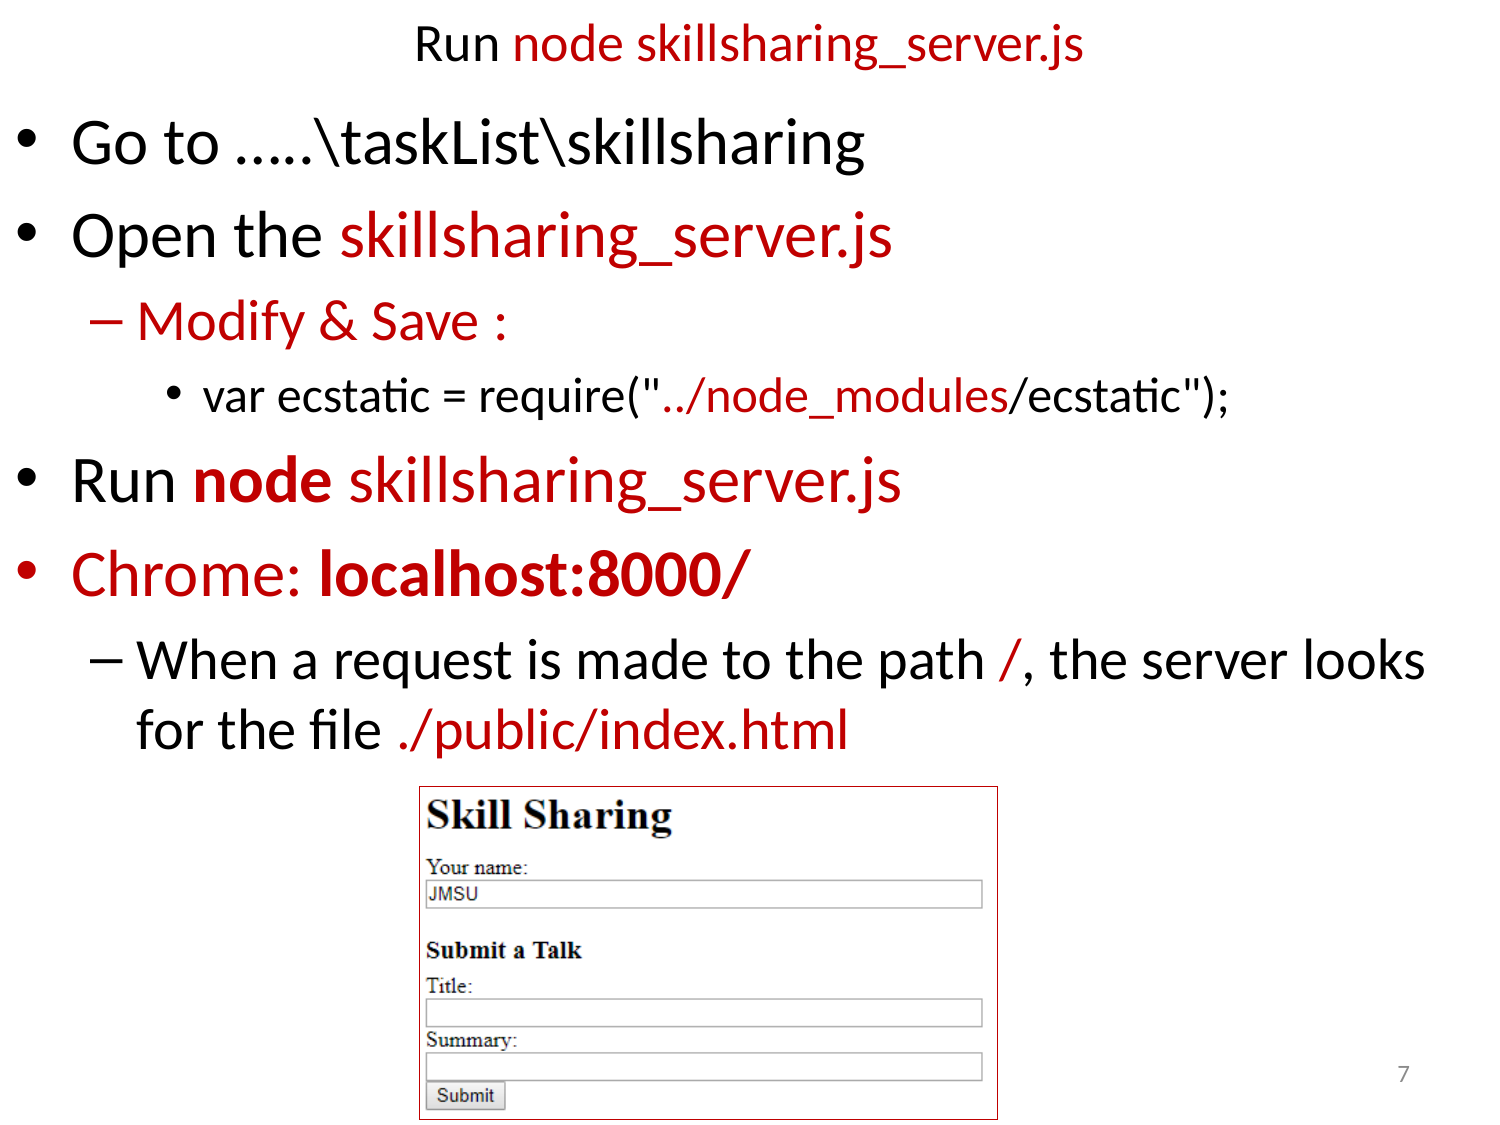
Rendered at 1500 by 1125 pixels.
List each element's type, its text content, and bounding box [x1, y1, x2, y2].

slide_number 7 [1074, 1042, 1425, 1103]
title Run node skillsharing_server.js [0, 0, 1500, 81]
picture [419, 786, 998, 1121]
list Go to …..\taskList\skillsharing Open the skillsharing_server.js Modify & Save : var ecstatic = require("../node_modules/ecstatic"); Run node skillsharing_server.js Chrome: localhost:8000/ When a request is made to the path /, the server looks for the file ./public/index.html [0, 90, 1500, 1125]
